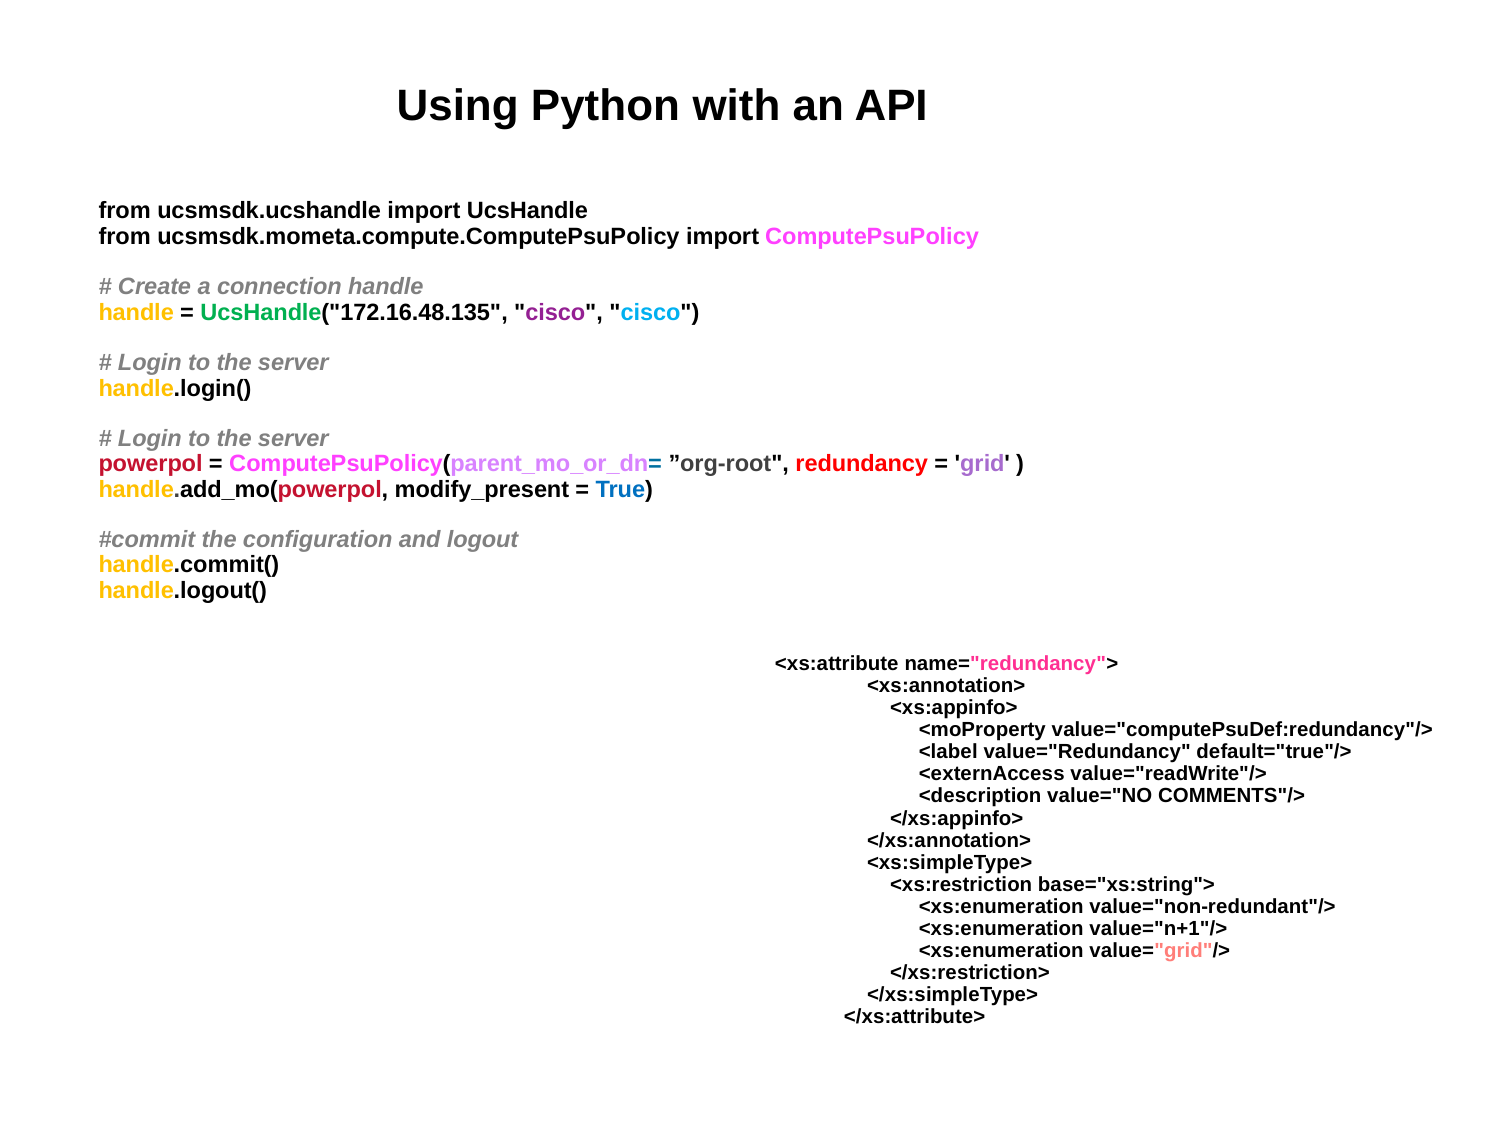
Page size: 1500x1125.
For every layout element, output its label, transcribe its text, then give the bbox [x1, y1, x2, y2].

text_box Using Python with an API [390, 76, 936, 136]
text_box <xs:attribute name="redundancy"> <xs:annotation> <xs:appinfo> <moProperty value="computePsuDef:redundancy"/> <label value="Redundancy" default="true"/> <externAccess value="readWrite"/> <description value="NO COMMENTS"/> </xs:appinfo> </xs:annotation> <xs:simpleType> <xs:restriction base="xs:string"> <xs:enumeration value="non-redundant"/> <xs:enumeration value="n+1"/> <xs:enumeration value="grid"/> </xs:restriction> </xs:simpleType> </xs:attribute> [769, 646, 1440, 1034]
text_box from ucsmsdk.ucshandle import UcsHandle from ucsmsdk.mometa.compute.ComputePsuPolicy import ComputePsuPolicy # Create a connection handle handle = UcsHandle("172.16.48.135", "cisco", "cisco") # Login to the server handle.login() # Login to the server powerpol = ComputePsuPolicy(parent_mo_or_dn= ”org-root", redundancy = 'grid' ) handle.add_mo(powerpol, modify_present = True) #commit the configuration and logout handle.commit() handle.logout() [92, 192, 1031, 609]
